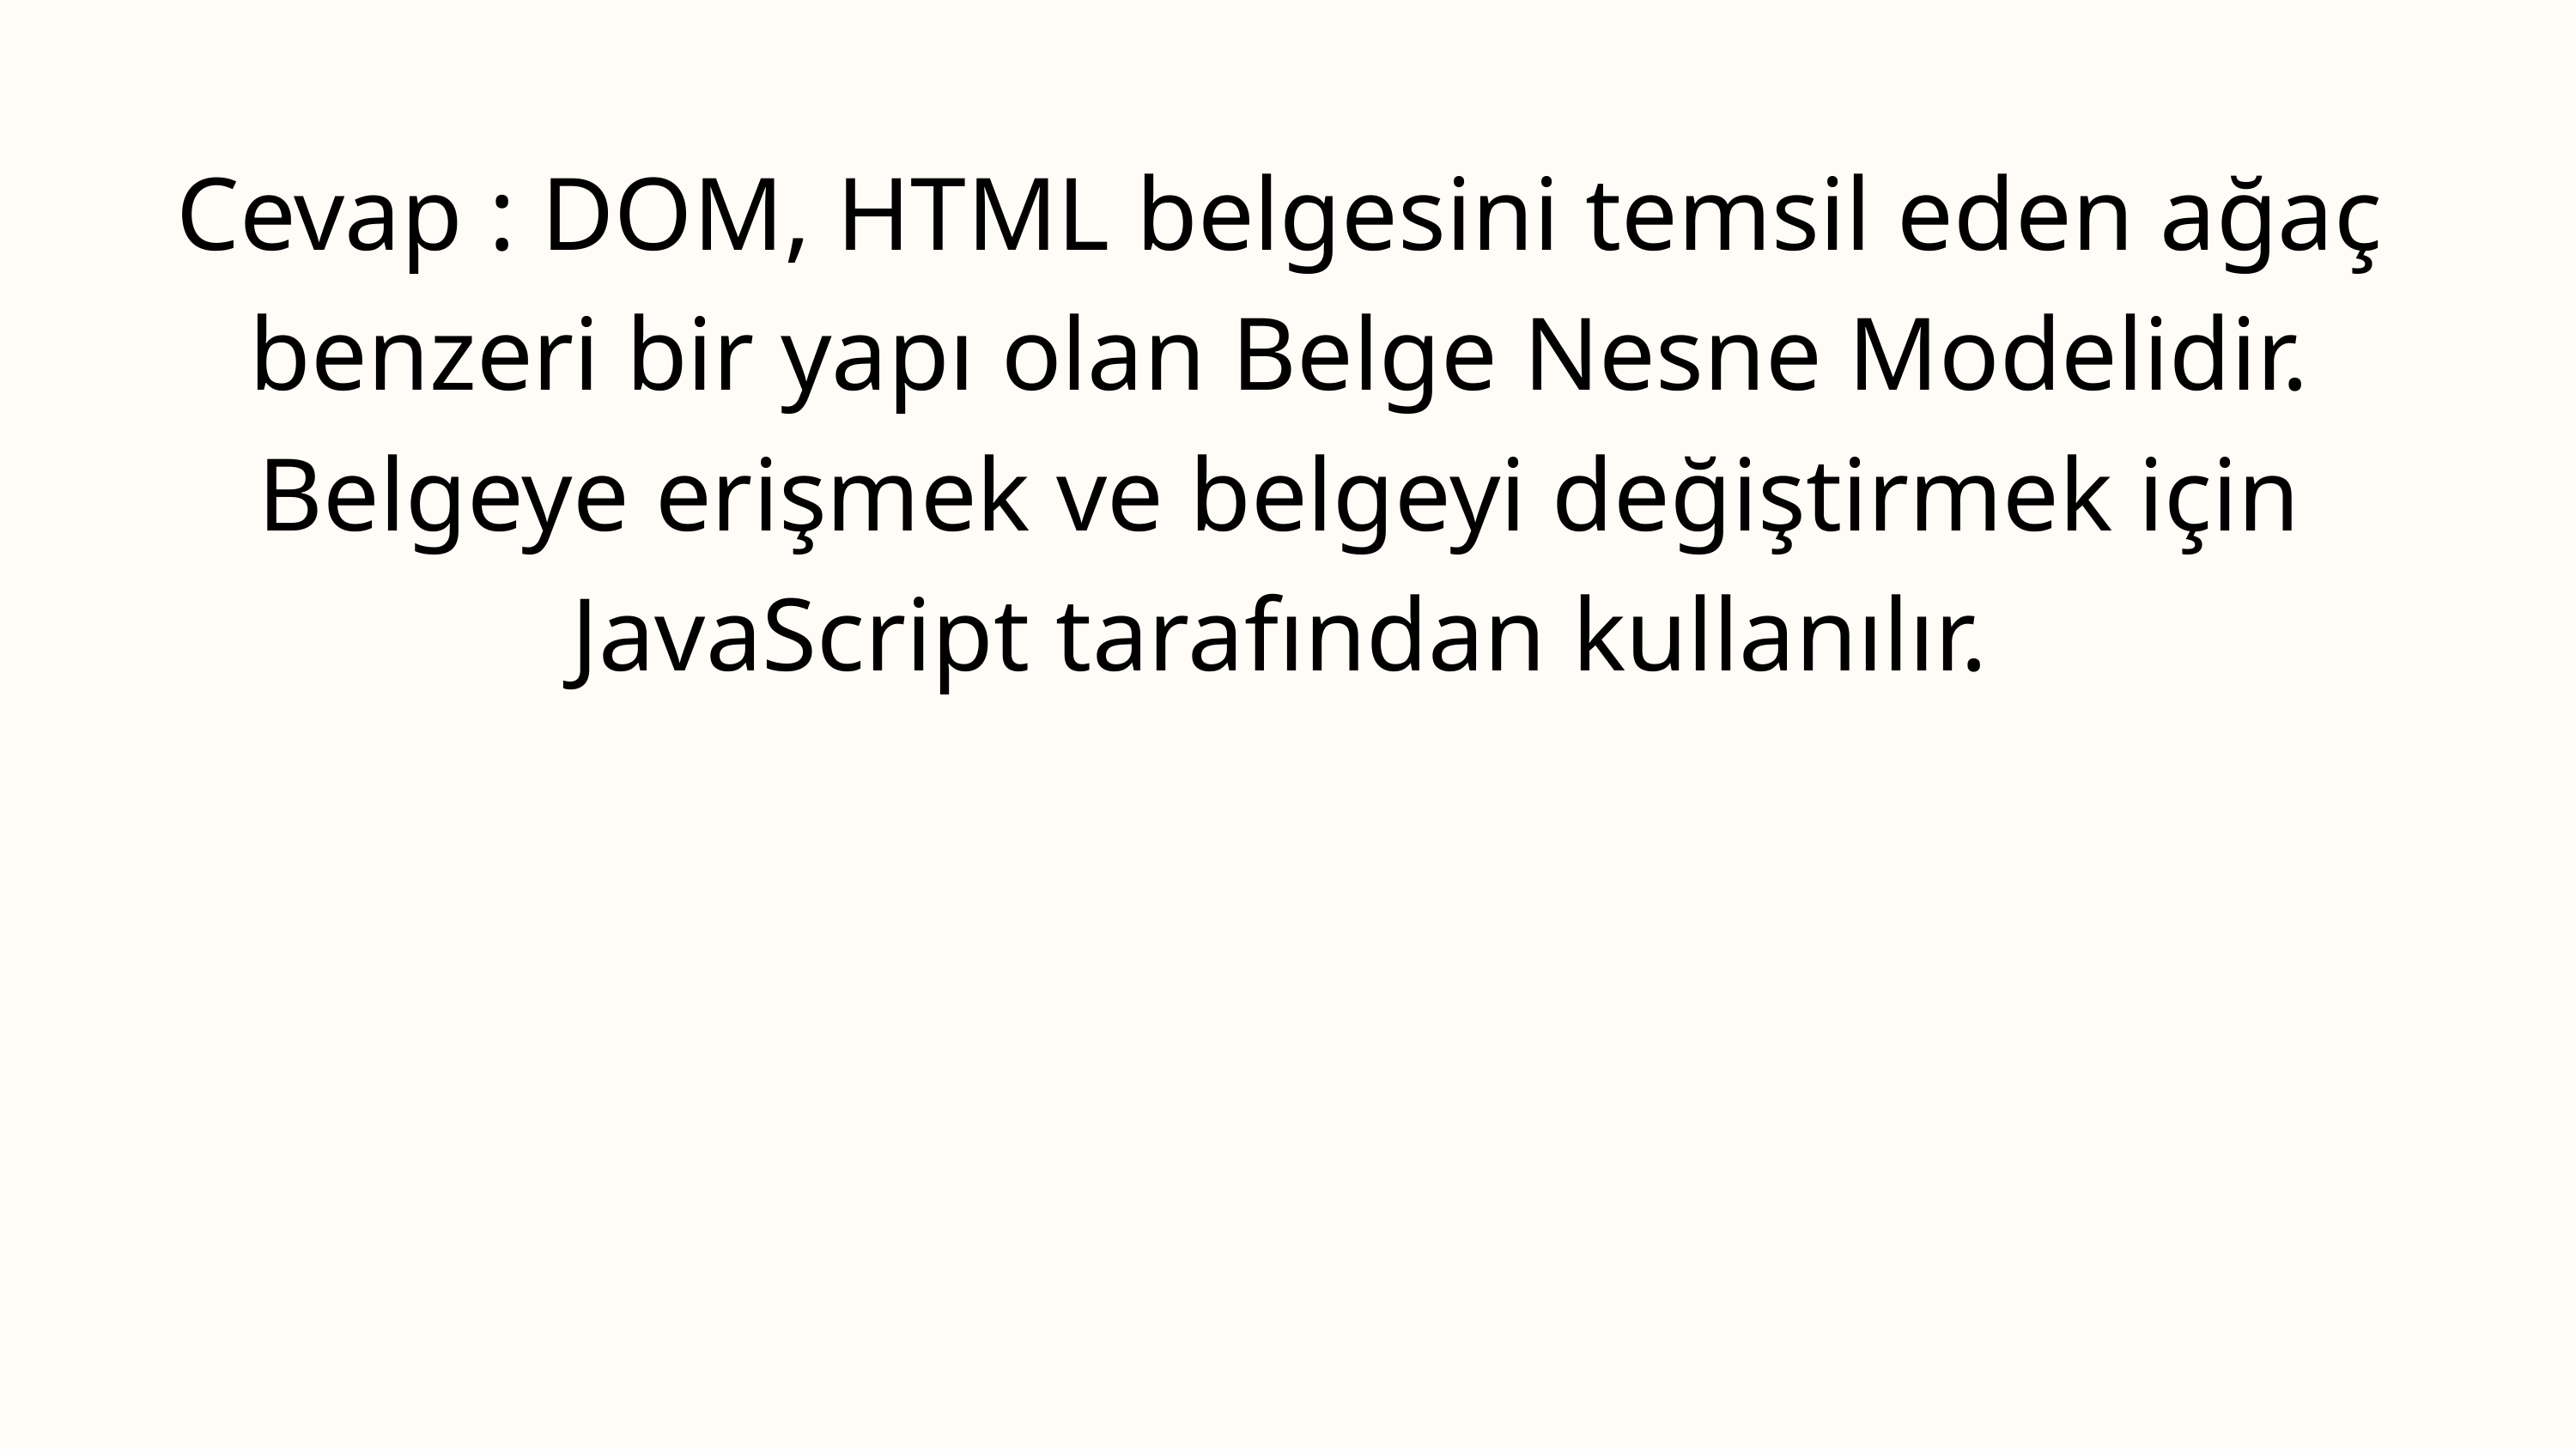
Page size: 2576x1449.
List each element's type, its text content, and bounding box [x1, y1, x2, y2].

text_box Cevap : DOM, HTML belgesini temsil eden ağaç benzeri bir yapı olan Belge Nesne Modelidir. Belgeye erişmek ve belgeyi değiştirmek için JavaScript tarafından kullanılır. [107, 130, 2451, 691]
